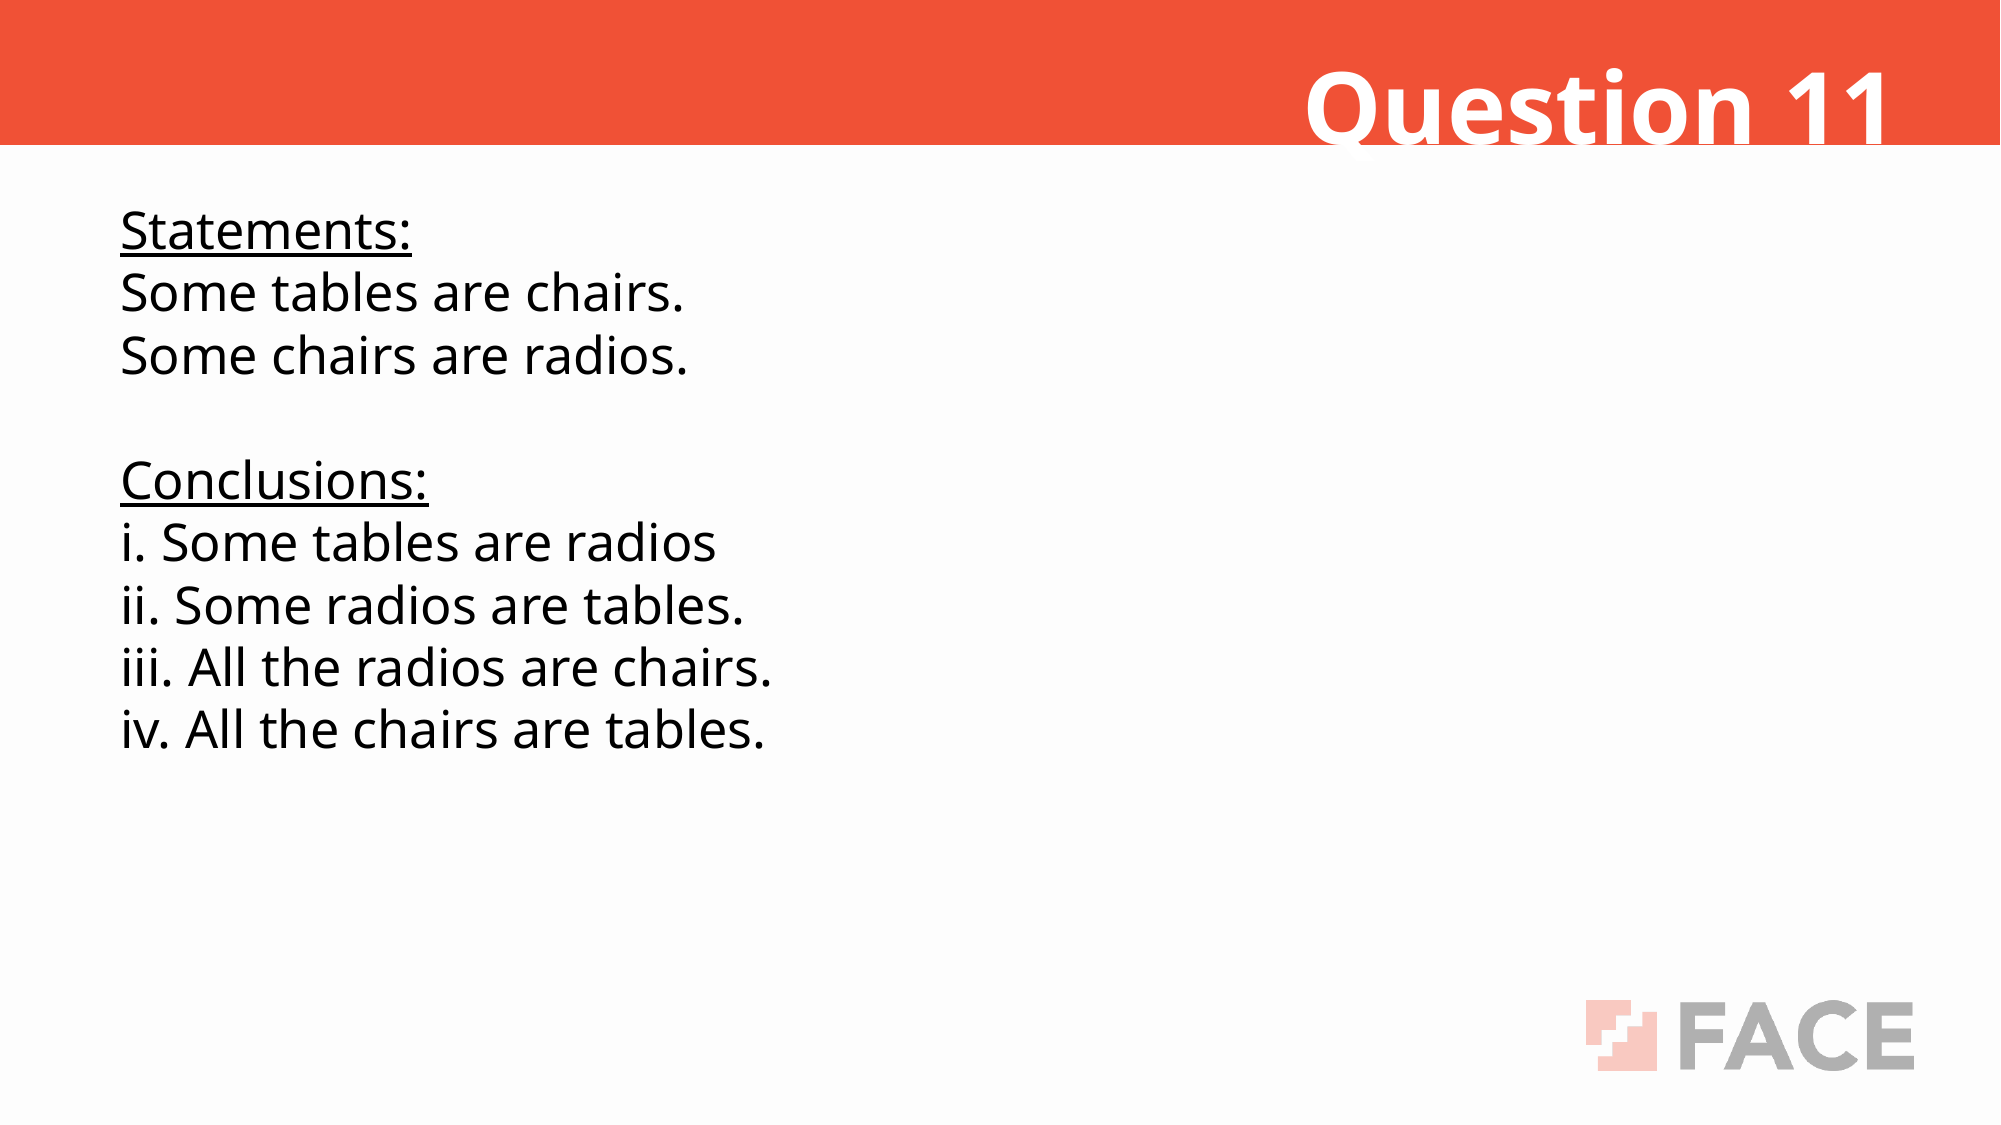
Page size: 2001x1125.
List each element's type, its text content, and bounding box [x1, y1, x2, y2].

text_box Statements: Some tables are chairs. Some chairs are radios. Conclusions: i. Some tables are radios ii. Some radios are tables. iii. All the radios are chairs. iv. All the chairs are tables. [105, 189, 1895, 767]
text_box [0, 0, 2000, 147]
picture [1586, 1000, 1914, 1072]
text_box Question 11 [638, 37, 1914, 173]
